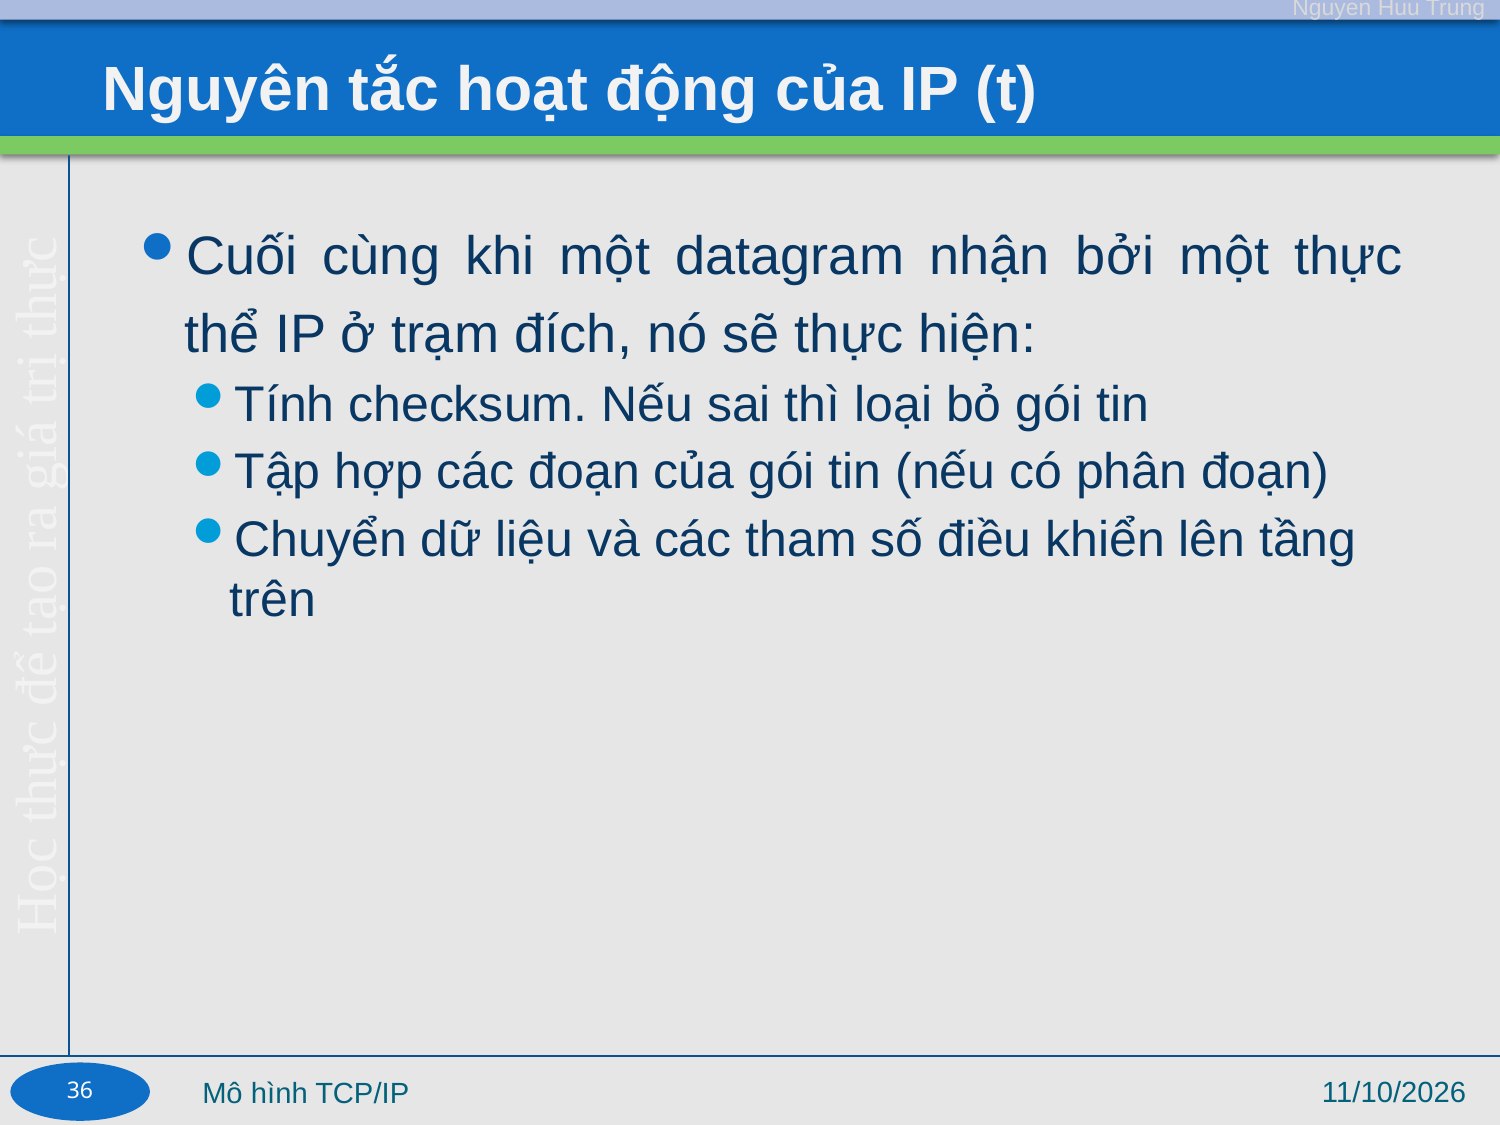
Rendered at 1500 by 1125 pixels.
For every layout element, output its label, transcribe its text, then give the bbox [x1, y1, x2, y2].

slide_number 36 [10, 1062, 150, 1121]
title Nguyên tắc hoạt động của IP (t) [87, 0, 1440, 138]
footer Mô hình TCP/IP [187, 1071, 1025, 1113]
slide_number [1074, 1069, 1482, 1113]
list Cuối cùng khi một datagram nhận bởi một thực thể IP ở trạm đích, nó sẽ thực hiện: Tính checksum. Nếu sai thì loại bỏ gói tin Tập hợp các đoạn của gói tin (nếu có phân đoạn) Chuyển dữ liệu và các tham số điều khiển lên tầng trên [124, 199, 1419, 872]
